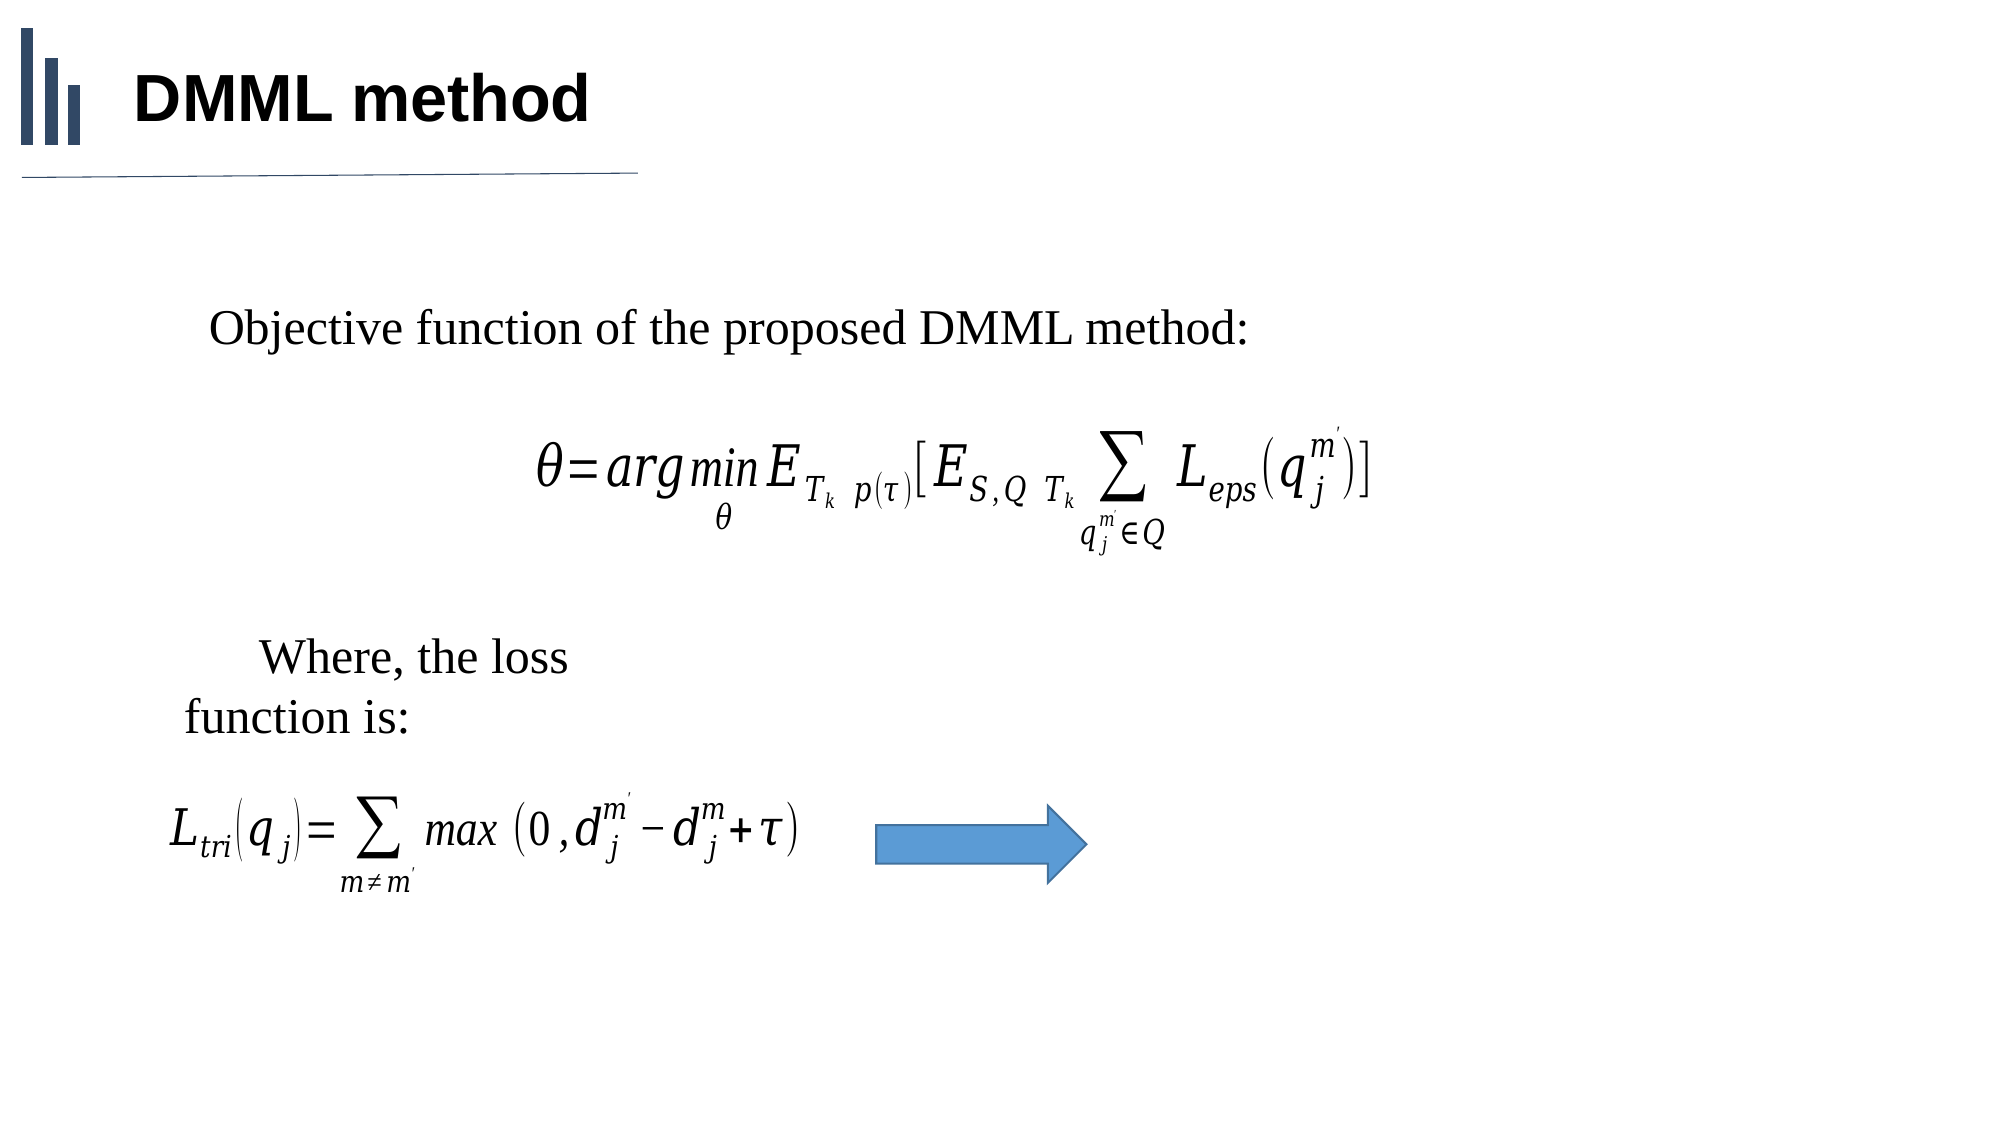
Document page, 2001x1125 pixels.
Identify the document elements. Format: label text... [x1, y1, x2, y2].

text_box [875, 803, 1088, 886]
text_box Where, the loss function is: [169, 615, 749, 691]
text_box Objective function of the proposed DMML method: [119, 287, 1373, 363]
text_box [21, 29, 638, 178]
